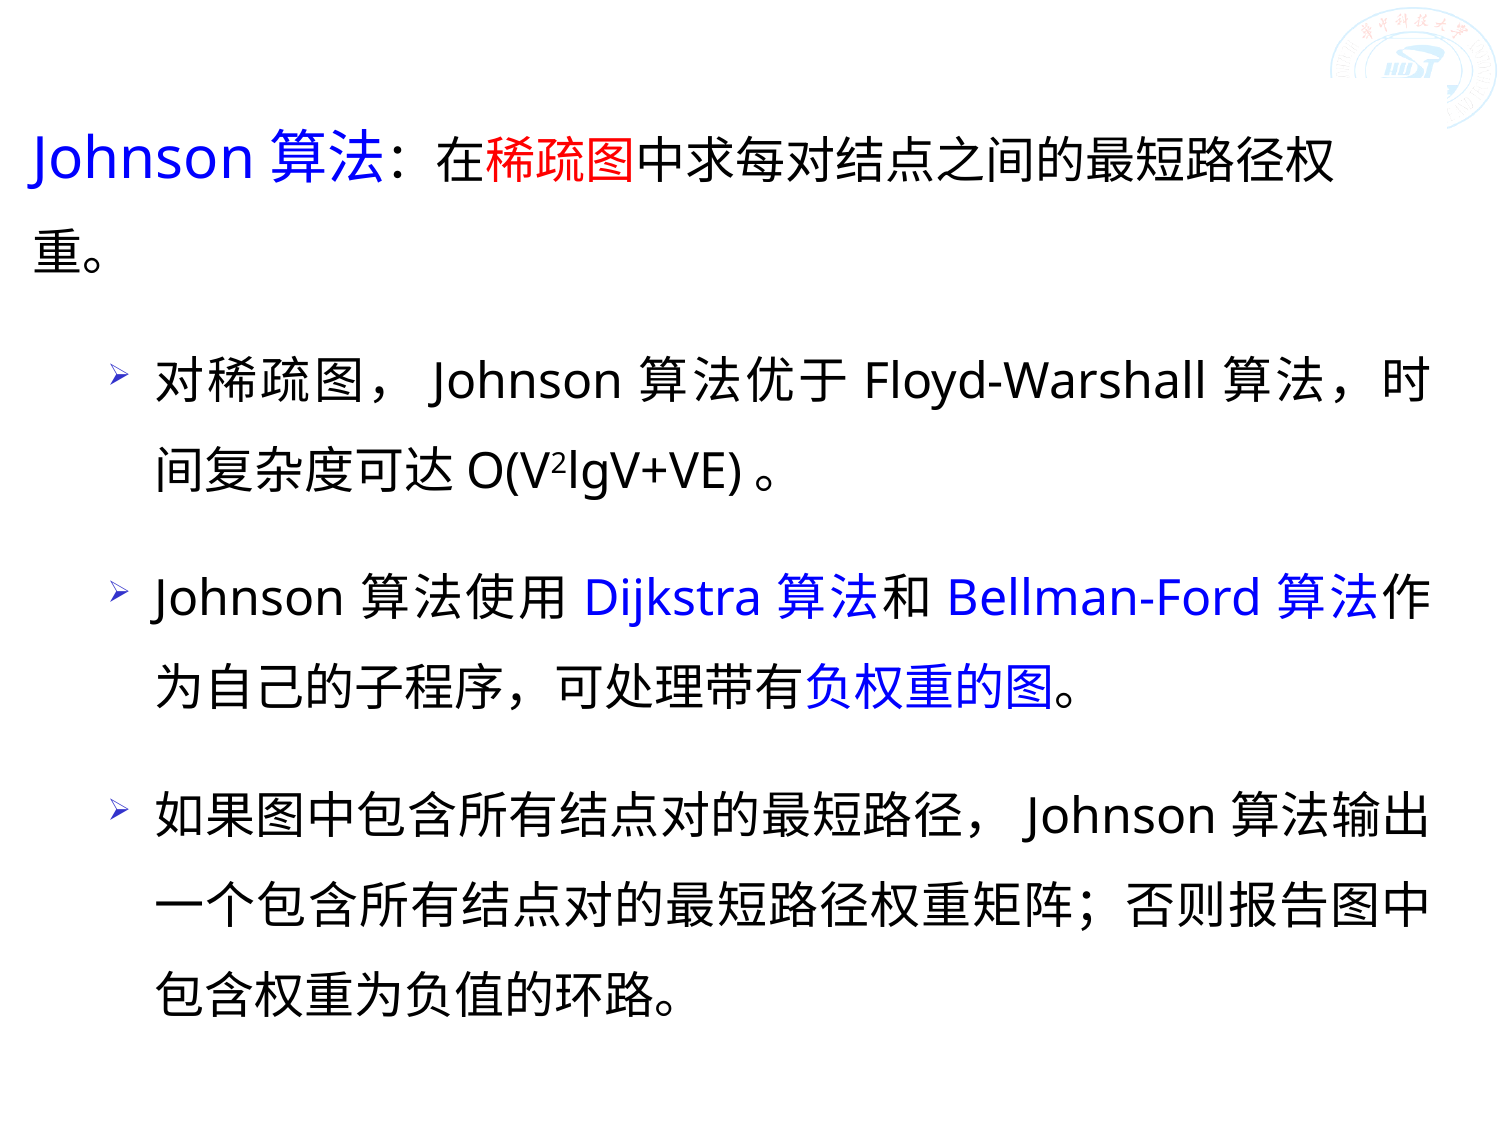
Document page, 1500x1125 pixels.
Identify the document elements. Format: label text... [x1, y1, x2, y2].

picture [1328, 5, 1498, 135]
list Johnson算法：在稀疏图中求每对结点之间的最短路径权重。 对稀疏图，Johnson算法优于Floyd-Warshall算法，时间复杂度可达O(V2lgV+VE)。 Johnson算法使用Dijkstra算法和Bellman-Ford算法作为自己的子程序，可处理带有负权重的图。 如果图中包含所有结点对的最短路径，Johnson算法输出一个包含所有结点对的最短路径权重矩阵；否则报告图中包含权重为负值的环路。 [17, 78, 1447, 988]
